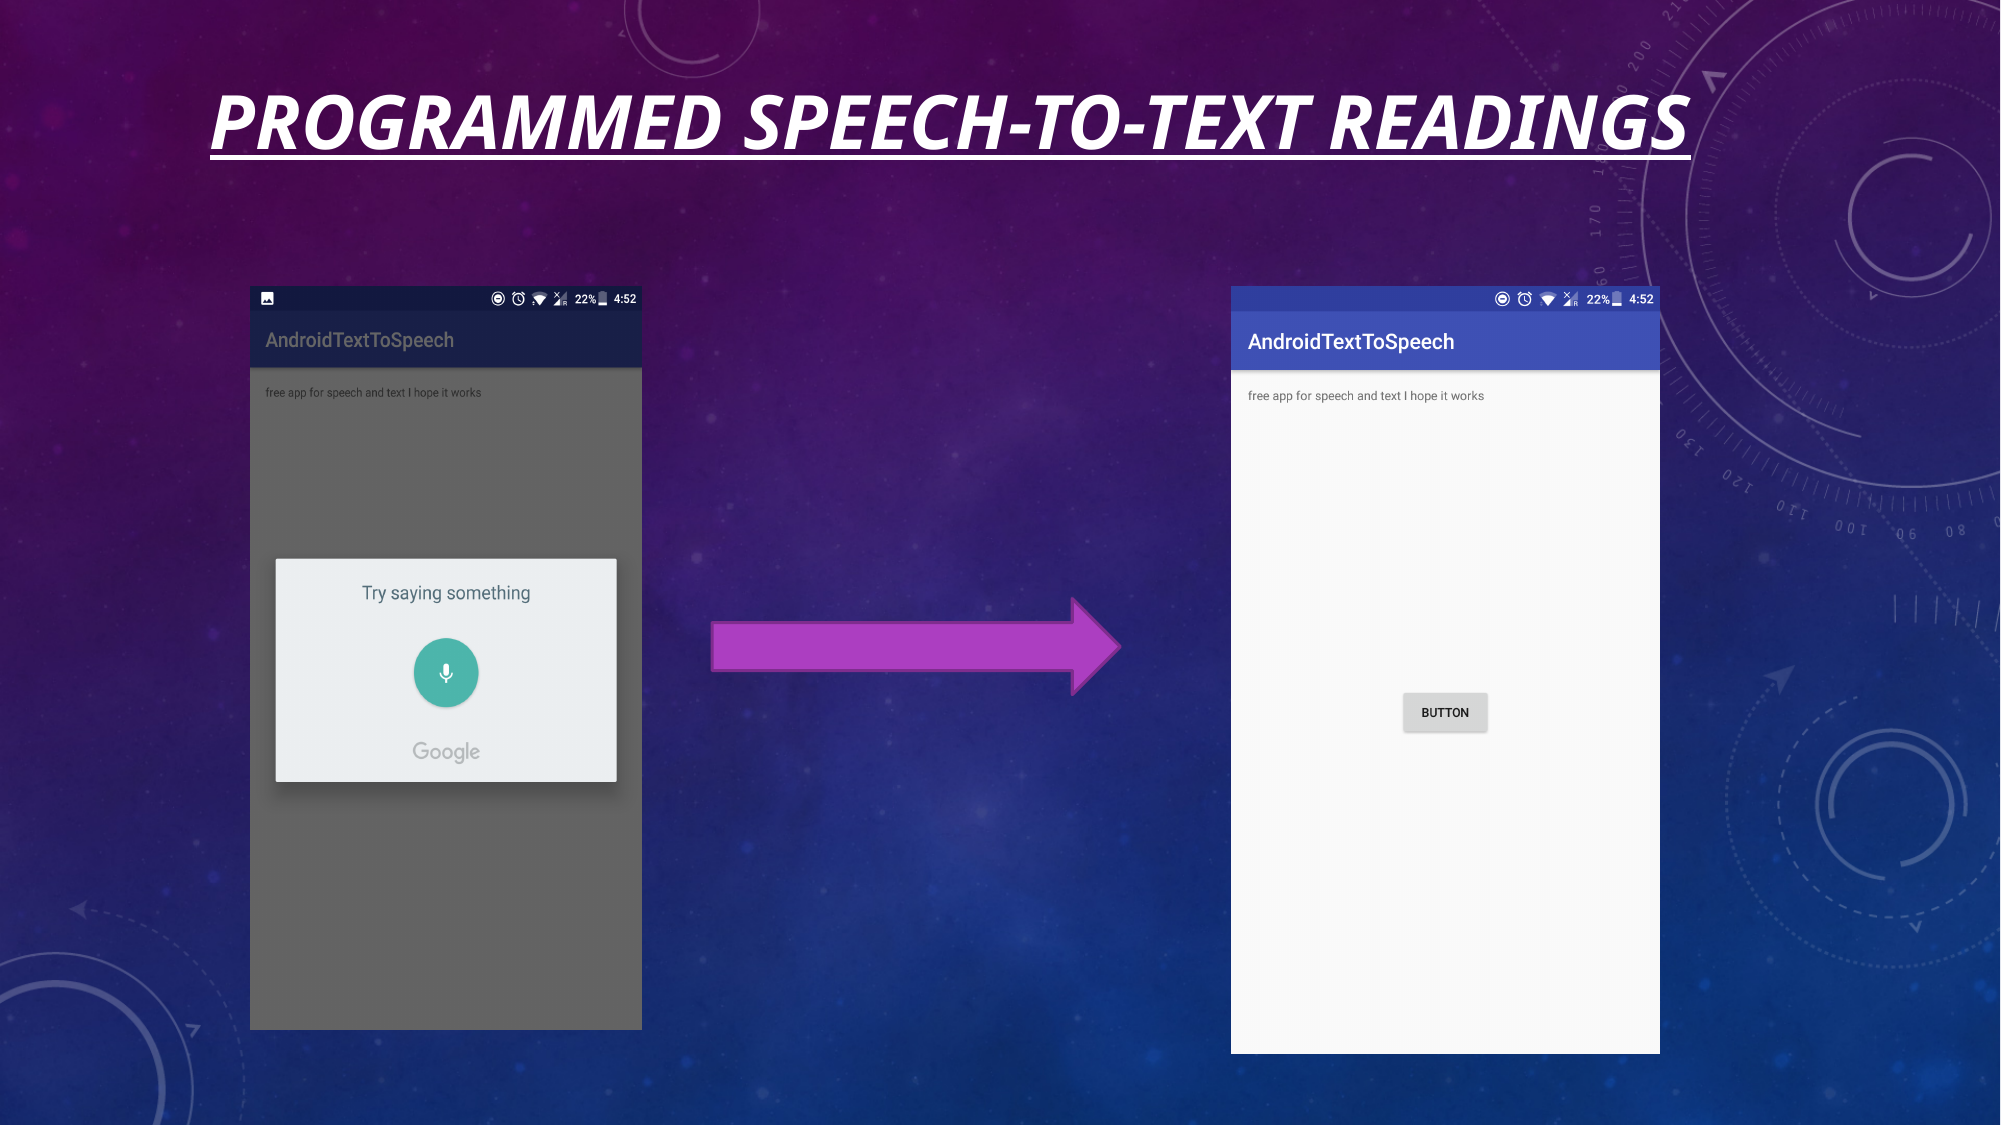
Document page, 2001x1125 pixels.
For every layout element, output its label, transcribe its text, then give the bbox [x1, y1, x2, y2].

text_box [710, 597, 1122, 697]
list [1230, 286, 1660, 1055]
title PROGRAMMED speech-to-text READINGS [119, 0, 1782, 239]
picture [0, 0, 2001, 1125]
